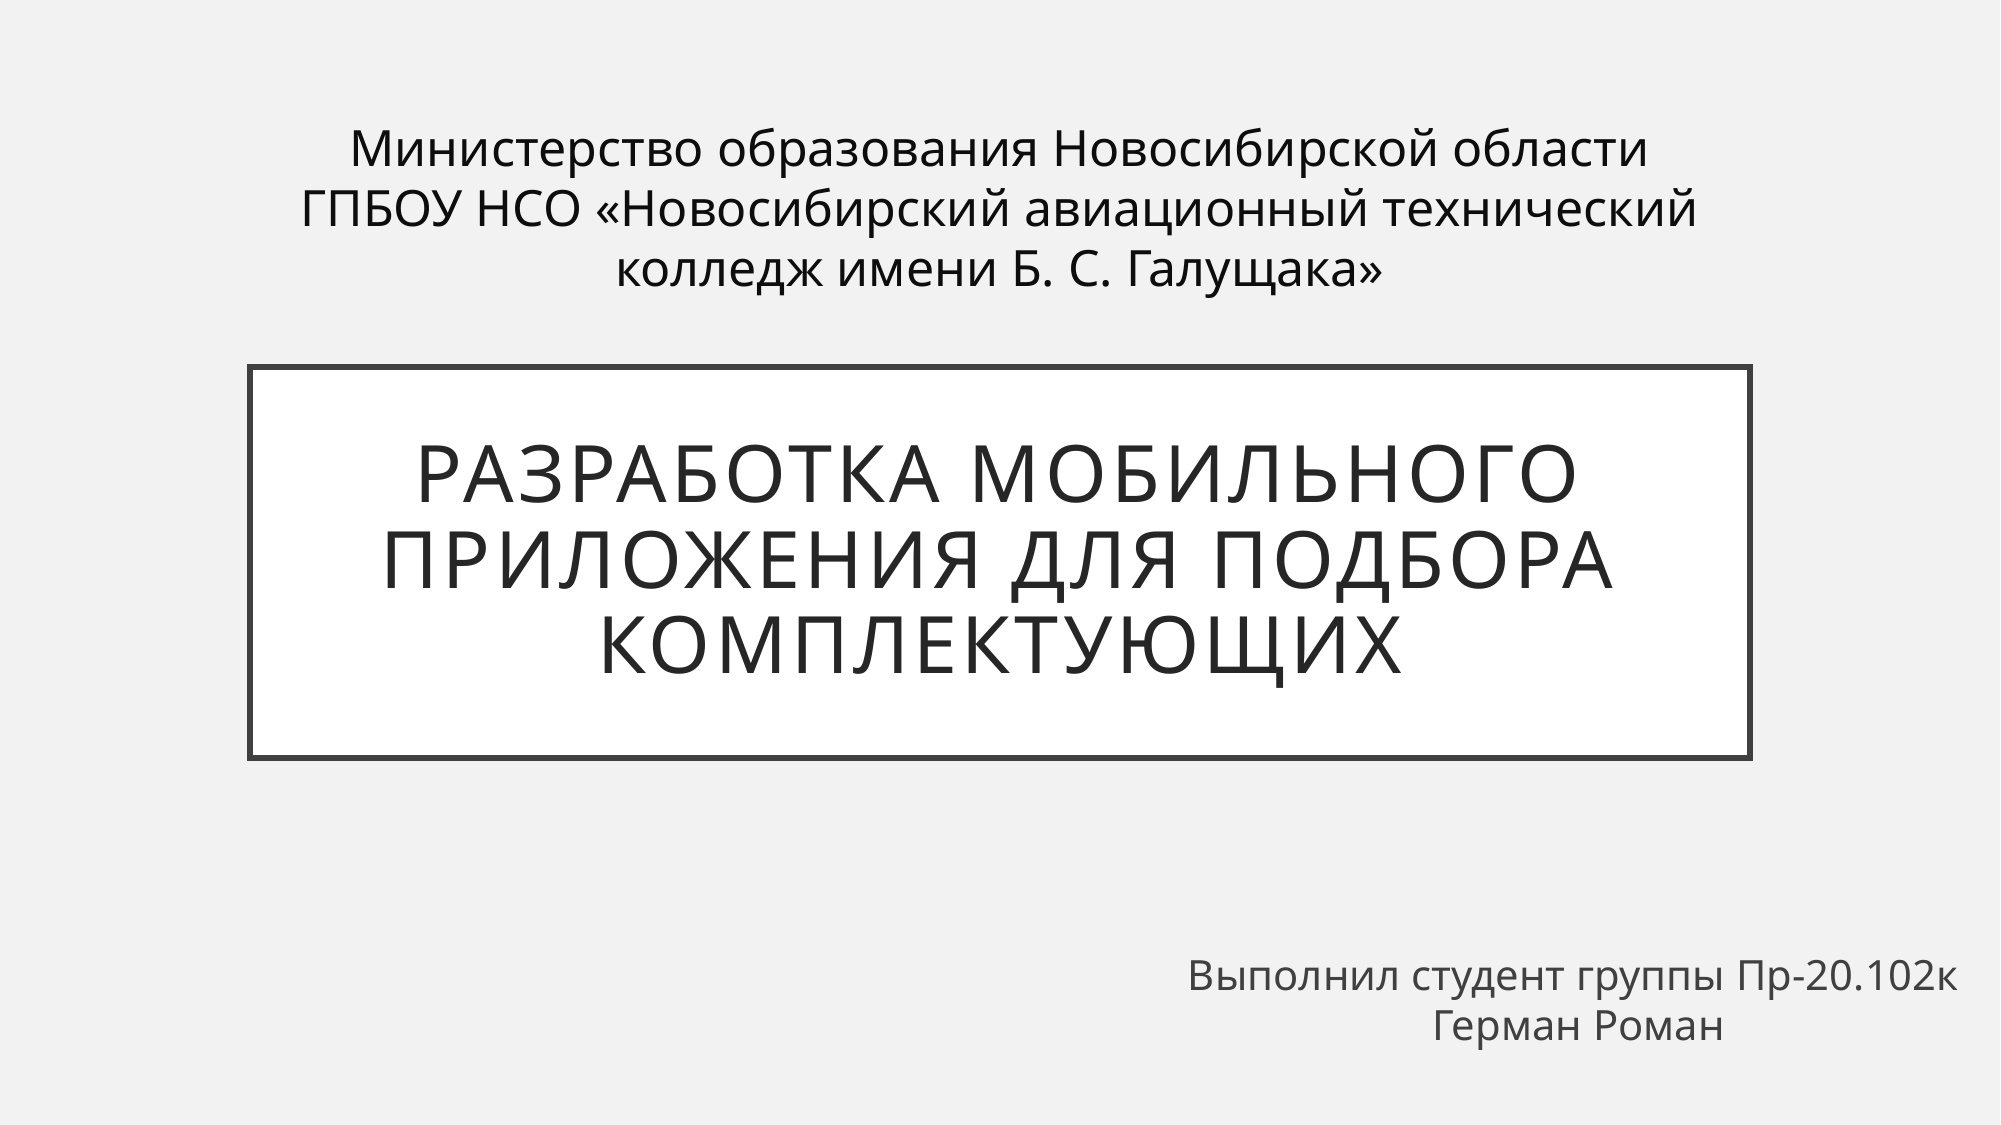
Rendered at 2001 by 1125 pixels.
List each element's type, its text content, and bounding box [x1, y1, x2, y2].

subtitle Выполнил студент группы Пр-20.102к Герман Роман [1157, 940, 2000, 1125]
title Разработка мобильного приложения для подбора комплектующих [247, 364, 1753, 761]
text_box Министерство образования Новосибирской области ГПБОУ НСО «Новосибирский авиационный технический колледж имени Б. С. Галущака» [249, 108, 1750, 304]
